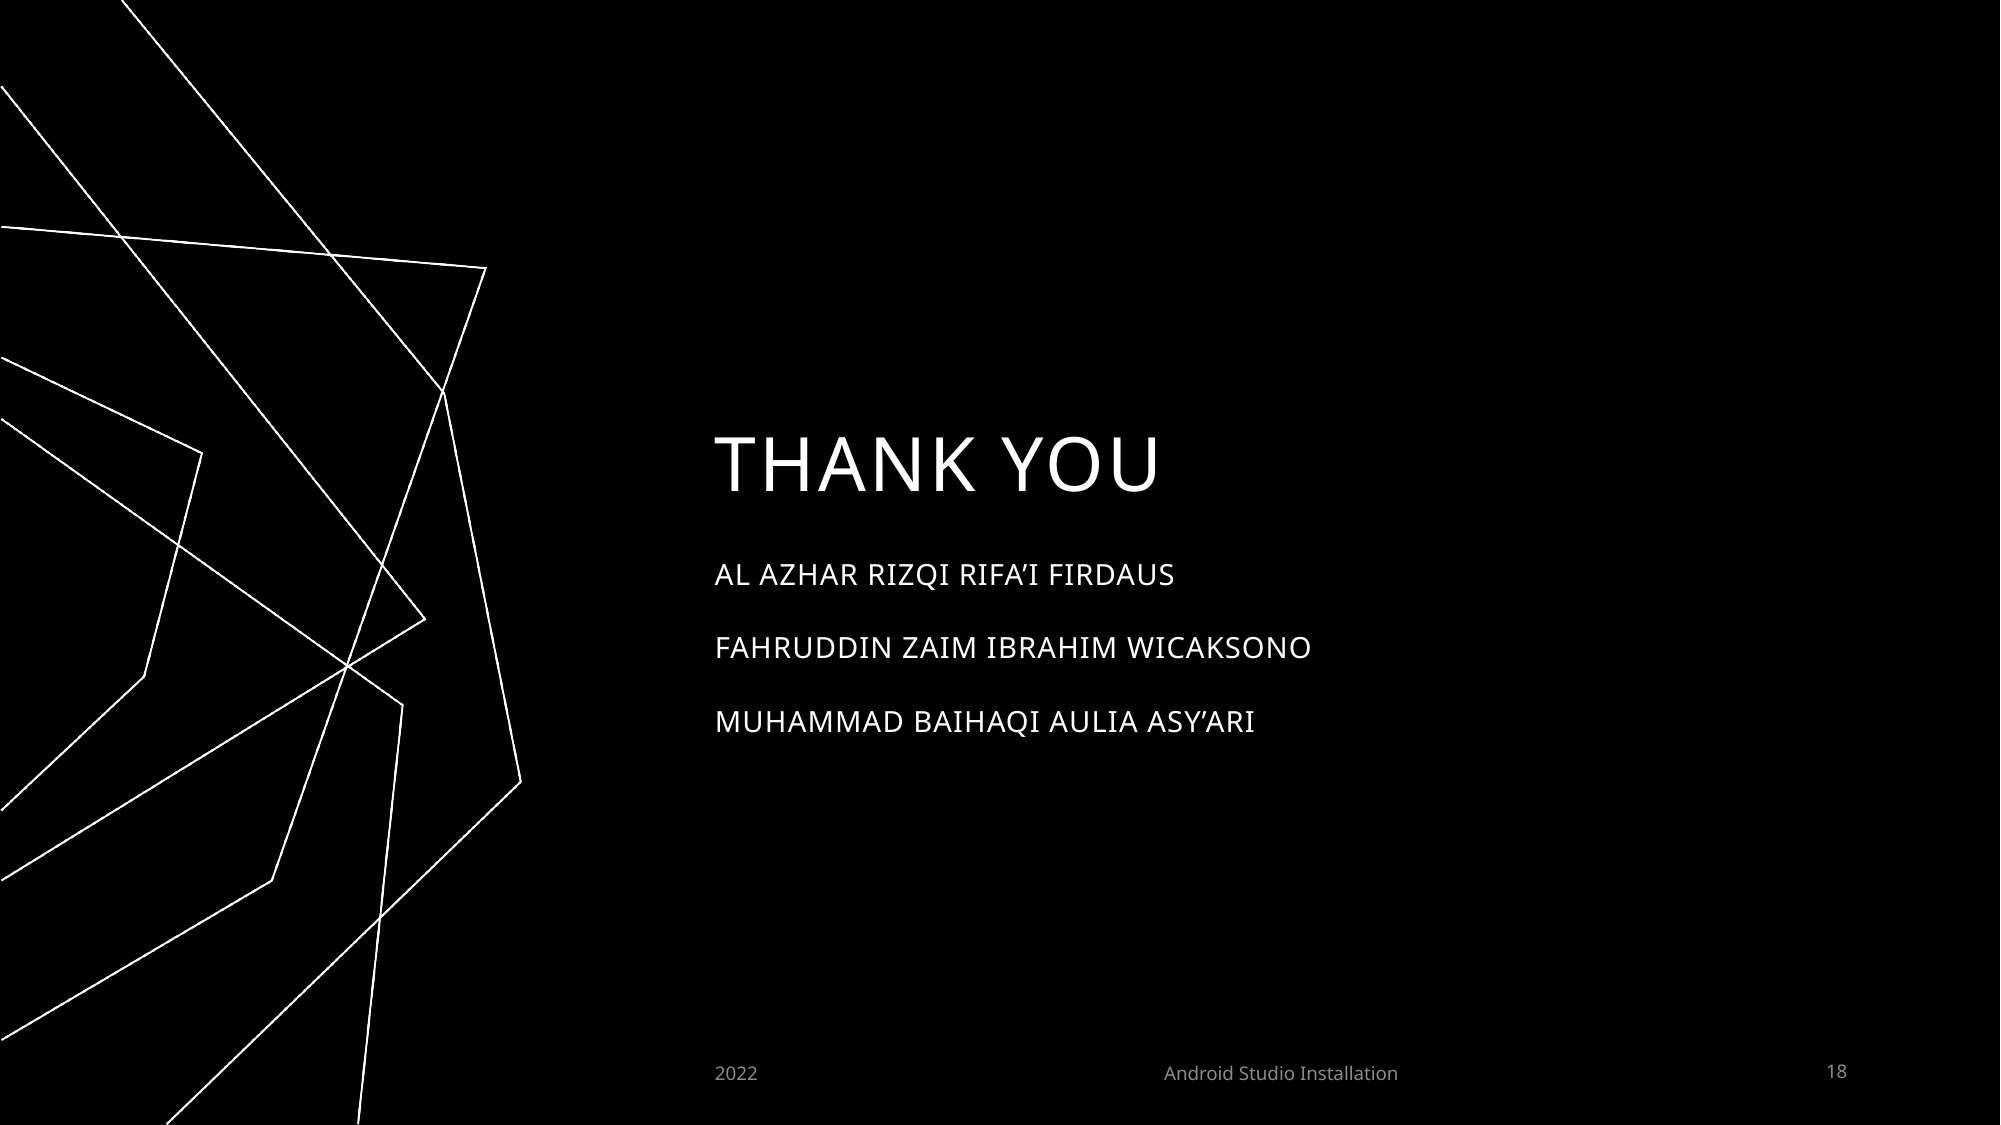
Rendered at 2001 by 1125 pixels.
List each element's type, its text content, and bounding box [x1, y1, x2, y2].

title THANK YOU [699, 265, 1386, 516]
footer Android Studio Installation [1062, 1042, 1500, 1103]
picture [0, 0, 522, 1125]
slide_number 2022 [699, 1042, 992, 1103]
subtitle AL AZHAR RIZQI RIFA’I FIRDAUS FAHRUDDIN ZAIM IBRAHIM WICAKSONO MUHAMMAD BAIHAQI AULIA ASY’ARI [699, 531, 1386, 757]
slide_number 18 [1571, 1042, 1863, 1103]
